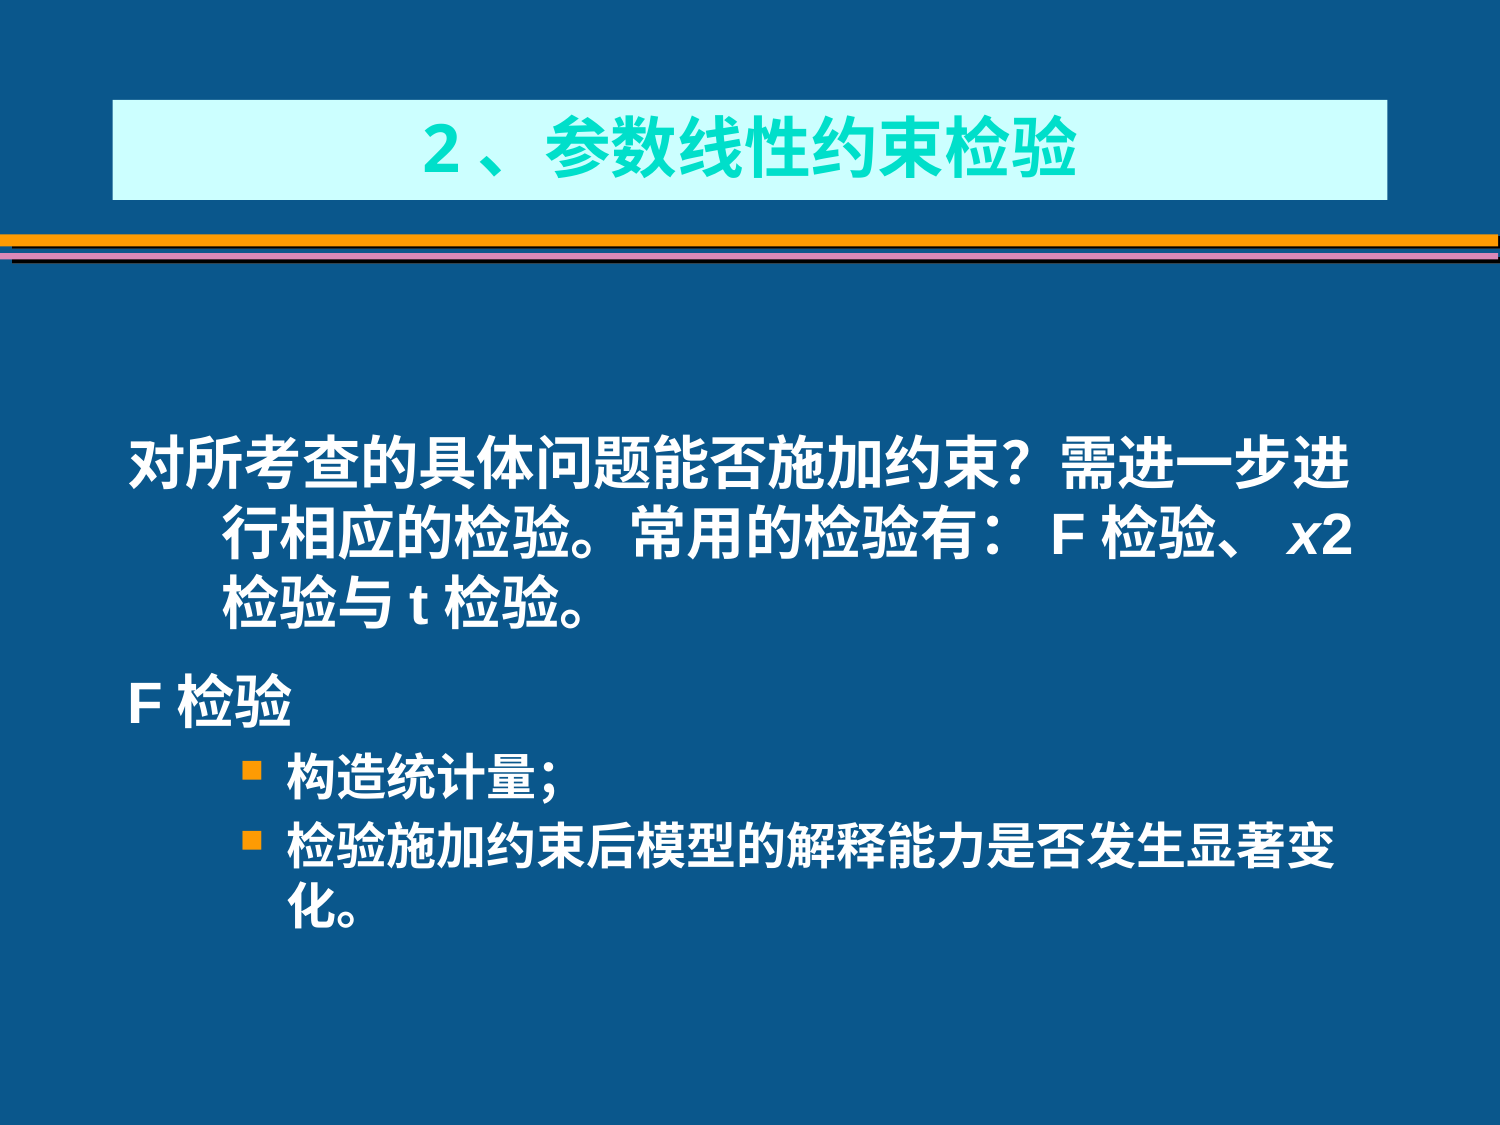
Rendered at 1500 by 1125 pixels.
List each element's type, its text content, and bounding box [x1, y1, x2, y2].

title 2、参数线性约束检验 [112, 99, 1388, 200]
list 对所考查的具体问题能否施加约束？需进一步进行相应的检验。常用的检验有：F检验、x2检验与t检验。 F检验 构造统计量； 检验施加约束后模型的解释能力是否发生显著变化。 [112, 418, 1388, 907]
